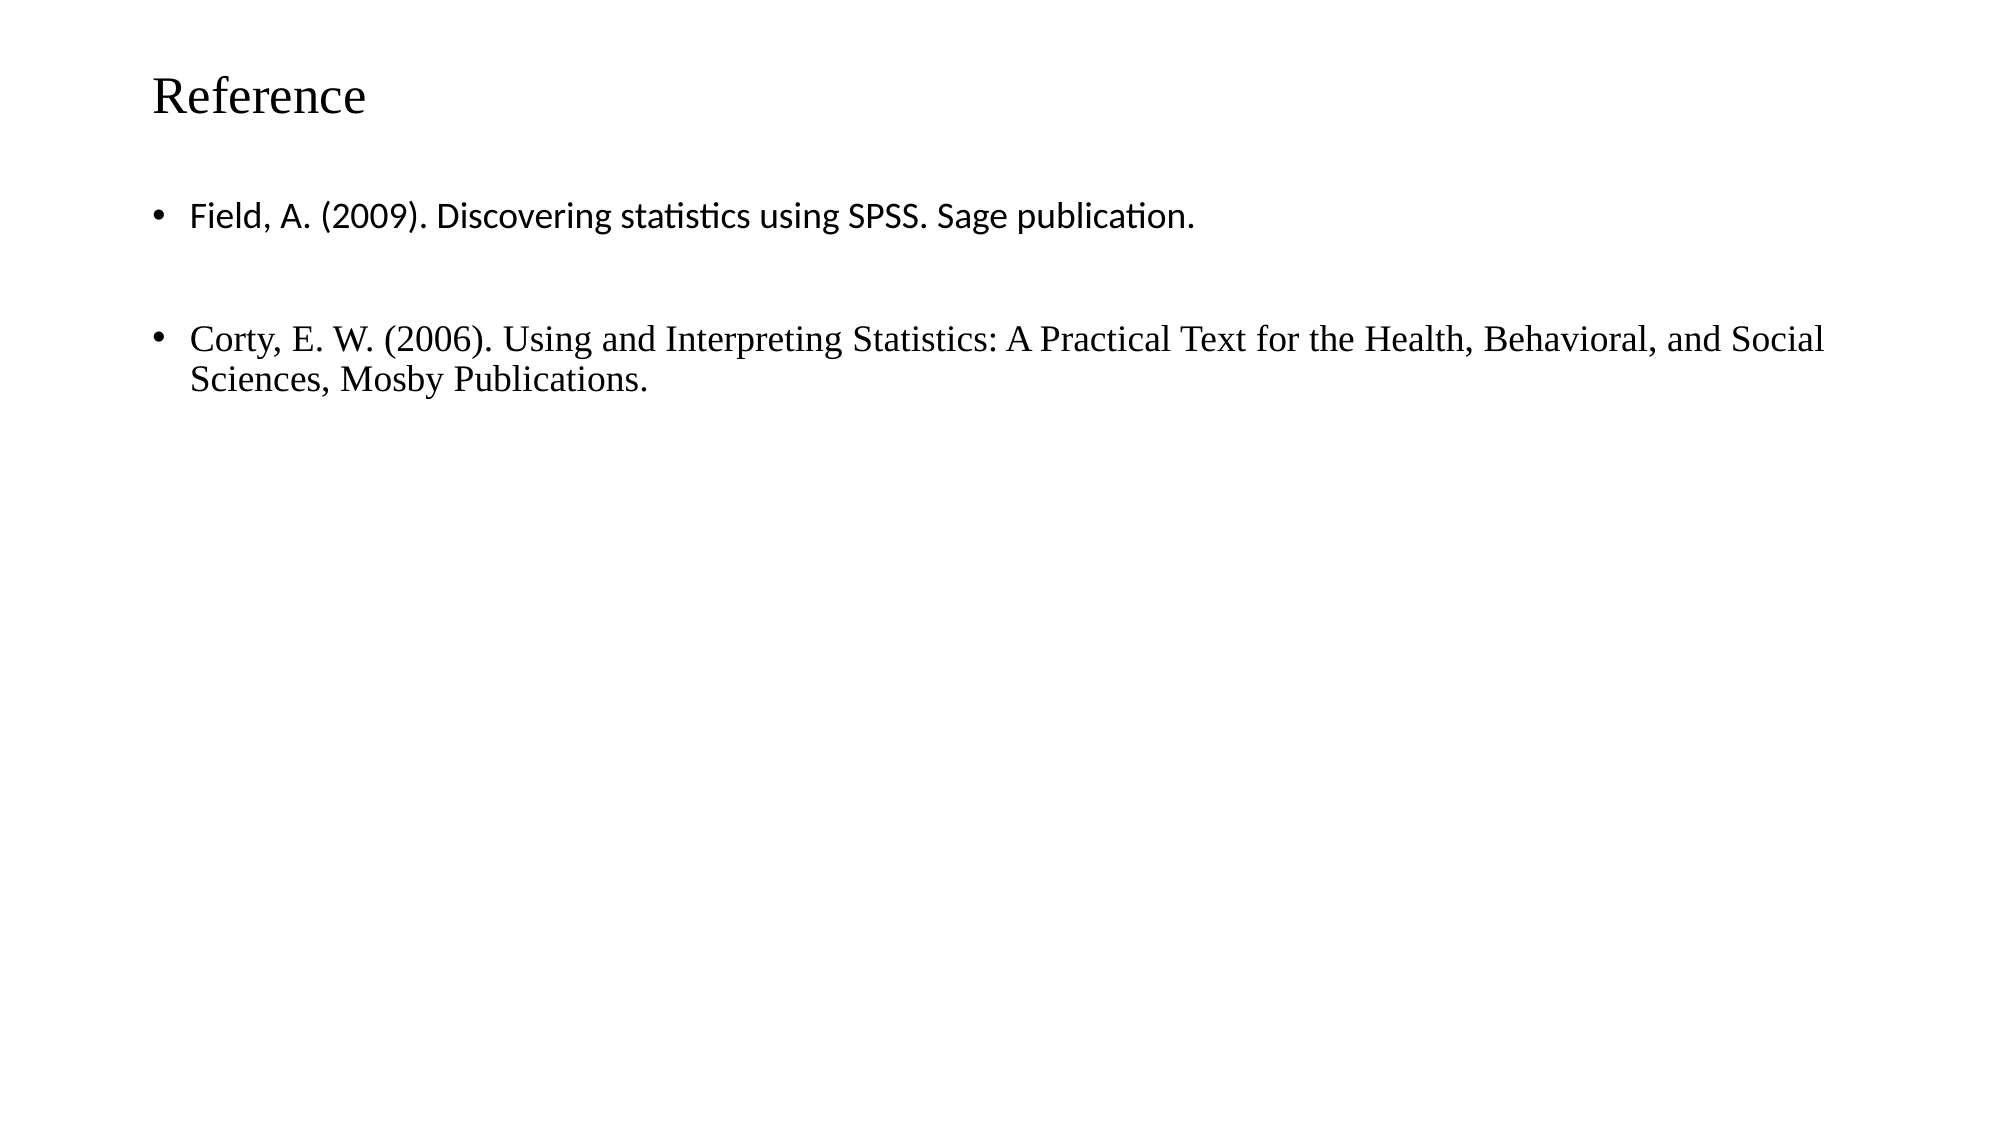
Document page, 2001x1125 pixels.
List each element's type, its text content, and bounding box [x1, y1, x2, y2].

list Field, A. (2009). Discovering statistics using SPSS. Sage publication. Corty, E. W. (2006). Using and Interpreting Statistics: A Practical Text for the Health, Behavioral, and Social Sciences, Mosby Publications. [137, 188, 1863, 441]
title Reference [137, 59, 1863, 133]
